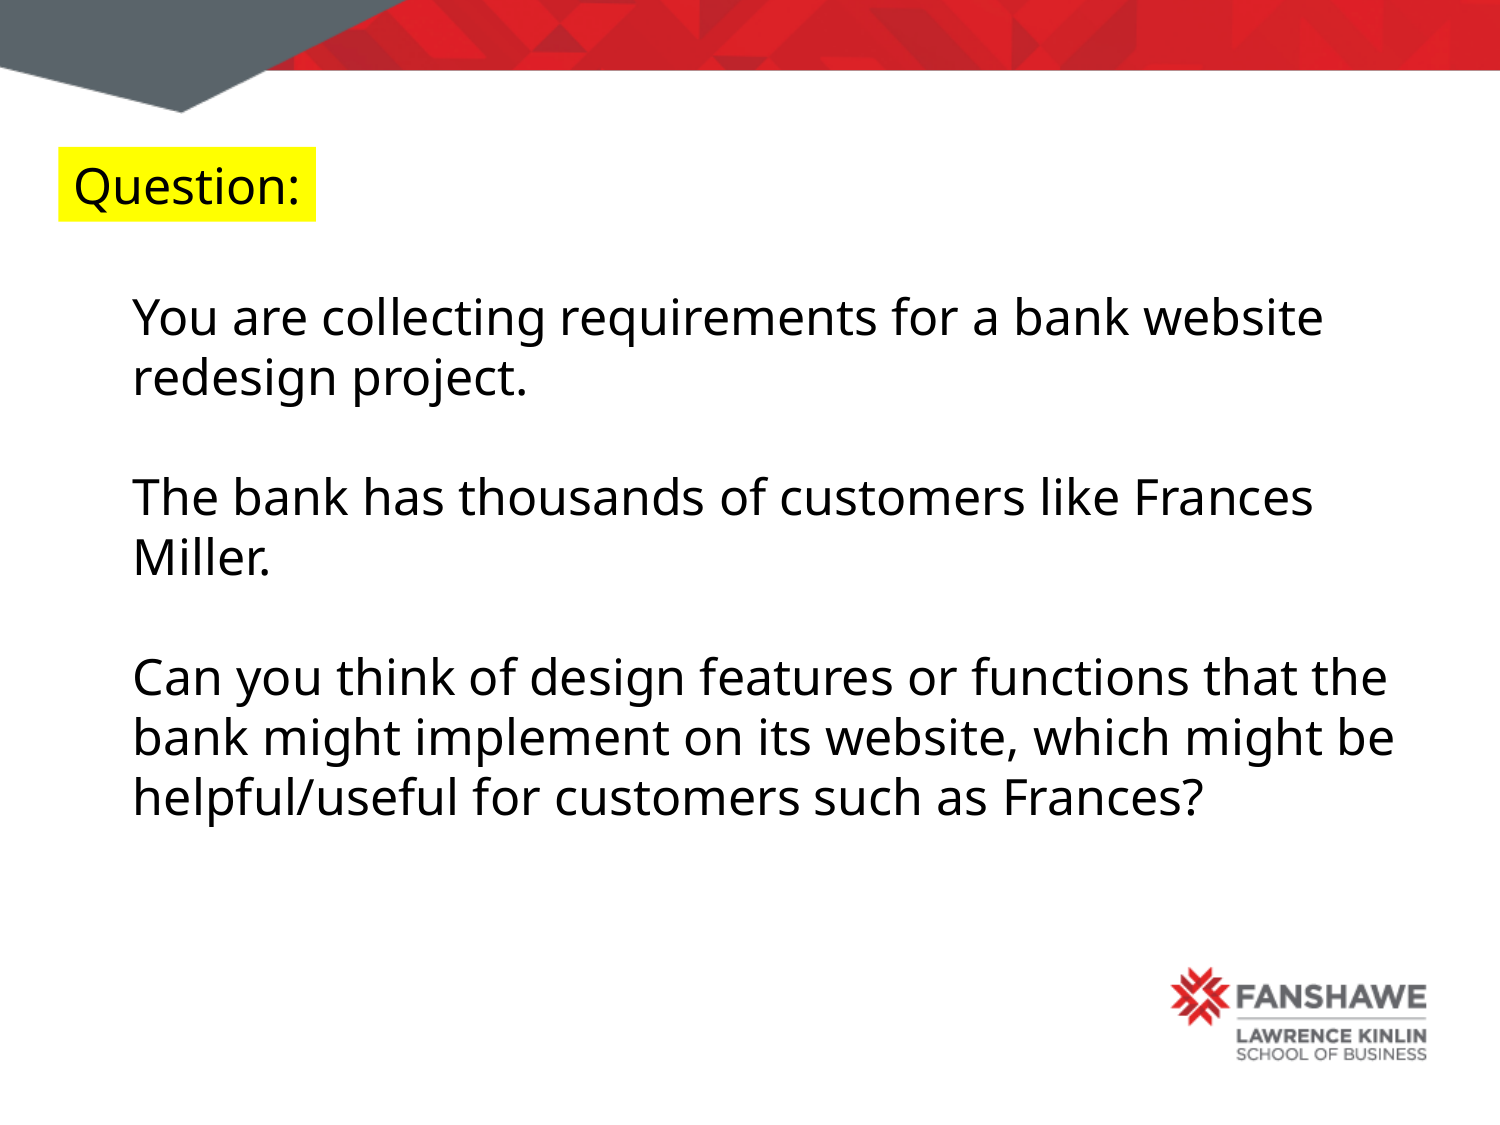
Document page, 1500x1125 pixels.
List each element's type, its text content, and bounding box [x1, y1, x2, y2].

picture [0, 907, 1500, 1125]
picture [0, 0, 1500, 114]
text_box You are collecting requirements for a bank website redesign project. The bank has thousands of customers like Frances Miller. Can you think of design features or functions that the bank might implement on its website, which might be helpful/useful for customers such as Frances? [118, 277, 1440, 953]
text_box Question: [58, 146, 316, 222]
